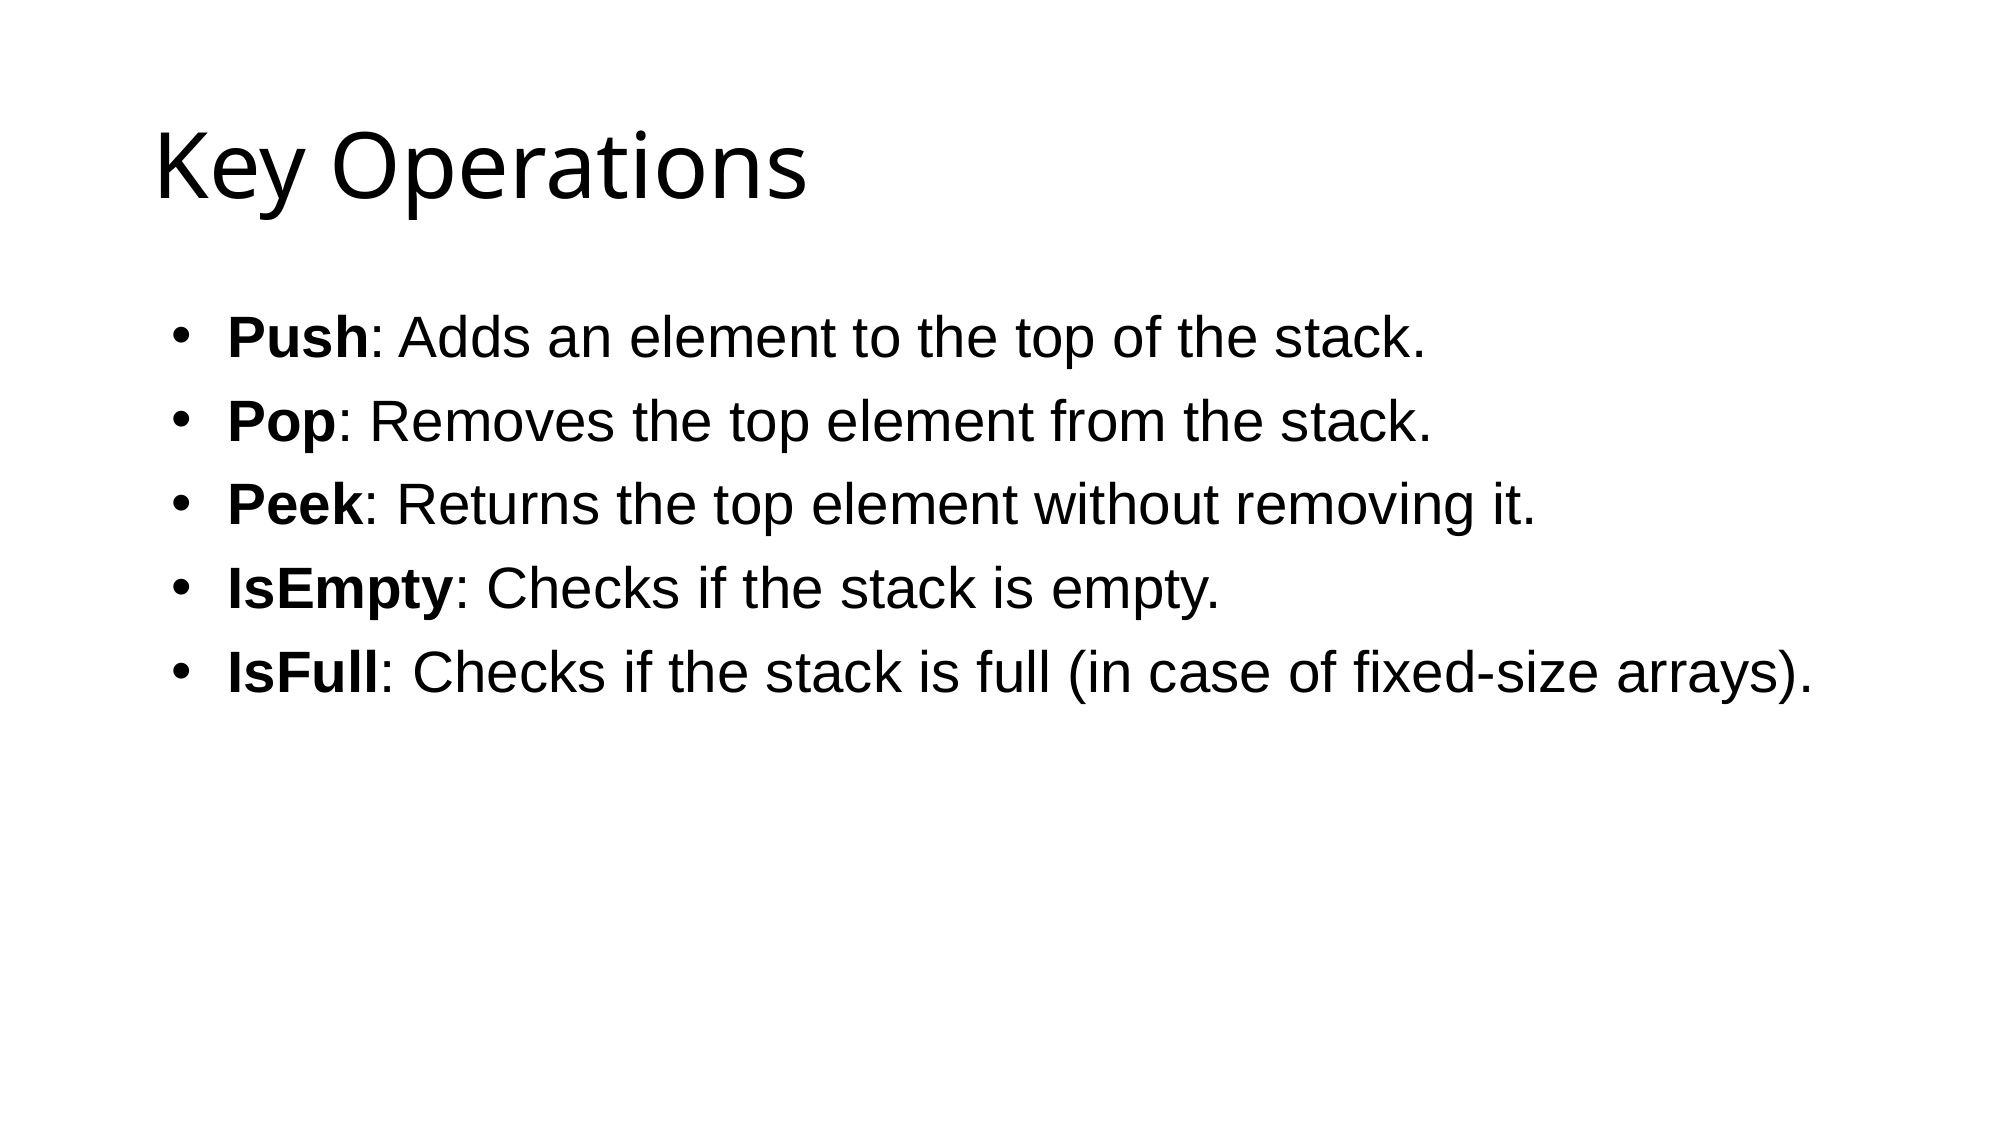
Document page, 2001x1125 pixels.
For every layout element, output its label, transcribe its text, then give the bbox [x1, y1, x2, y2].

title Key Operations [137, 59, 1863, 278]
list Push: Adds an element to the top of the stack. Pop: Removes the top element from the stack. Peek: Returns the top element without removing it. IsEmpty: Checks if the stack is empty. IsFull: Checks if the stack is full (in case of fixed-size arrays). [137, 299, 1863, 1014]
